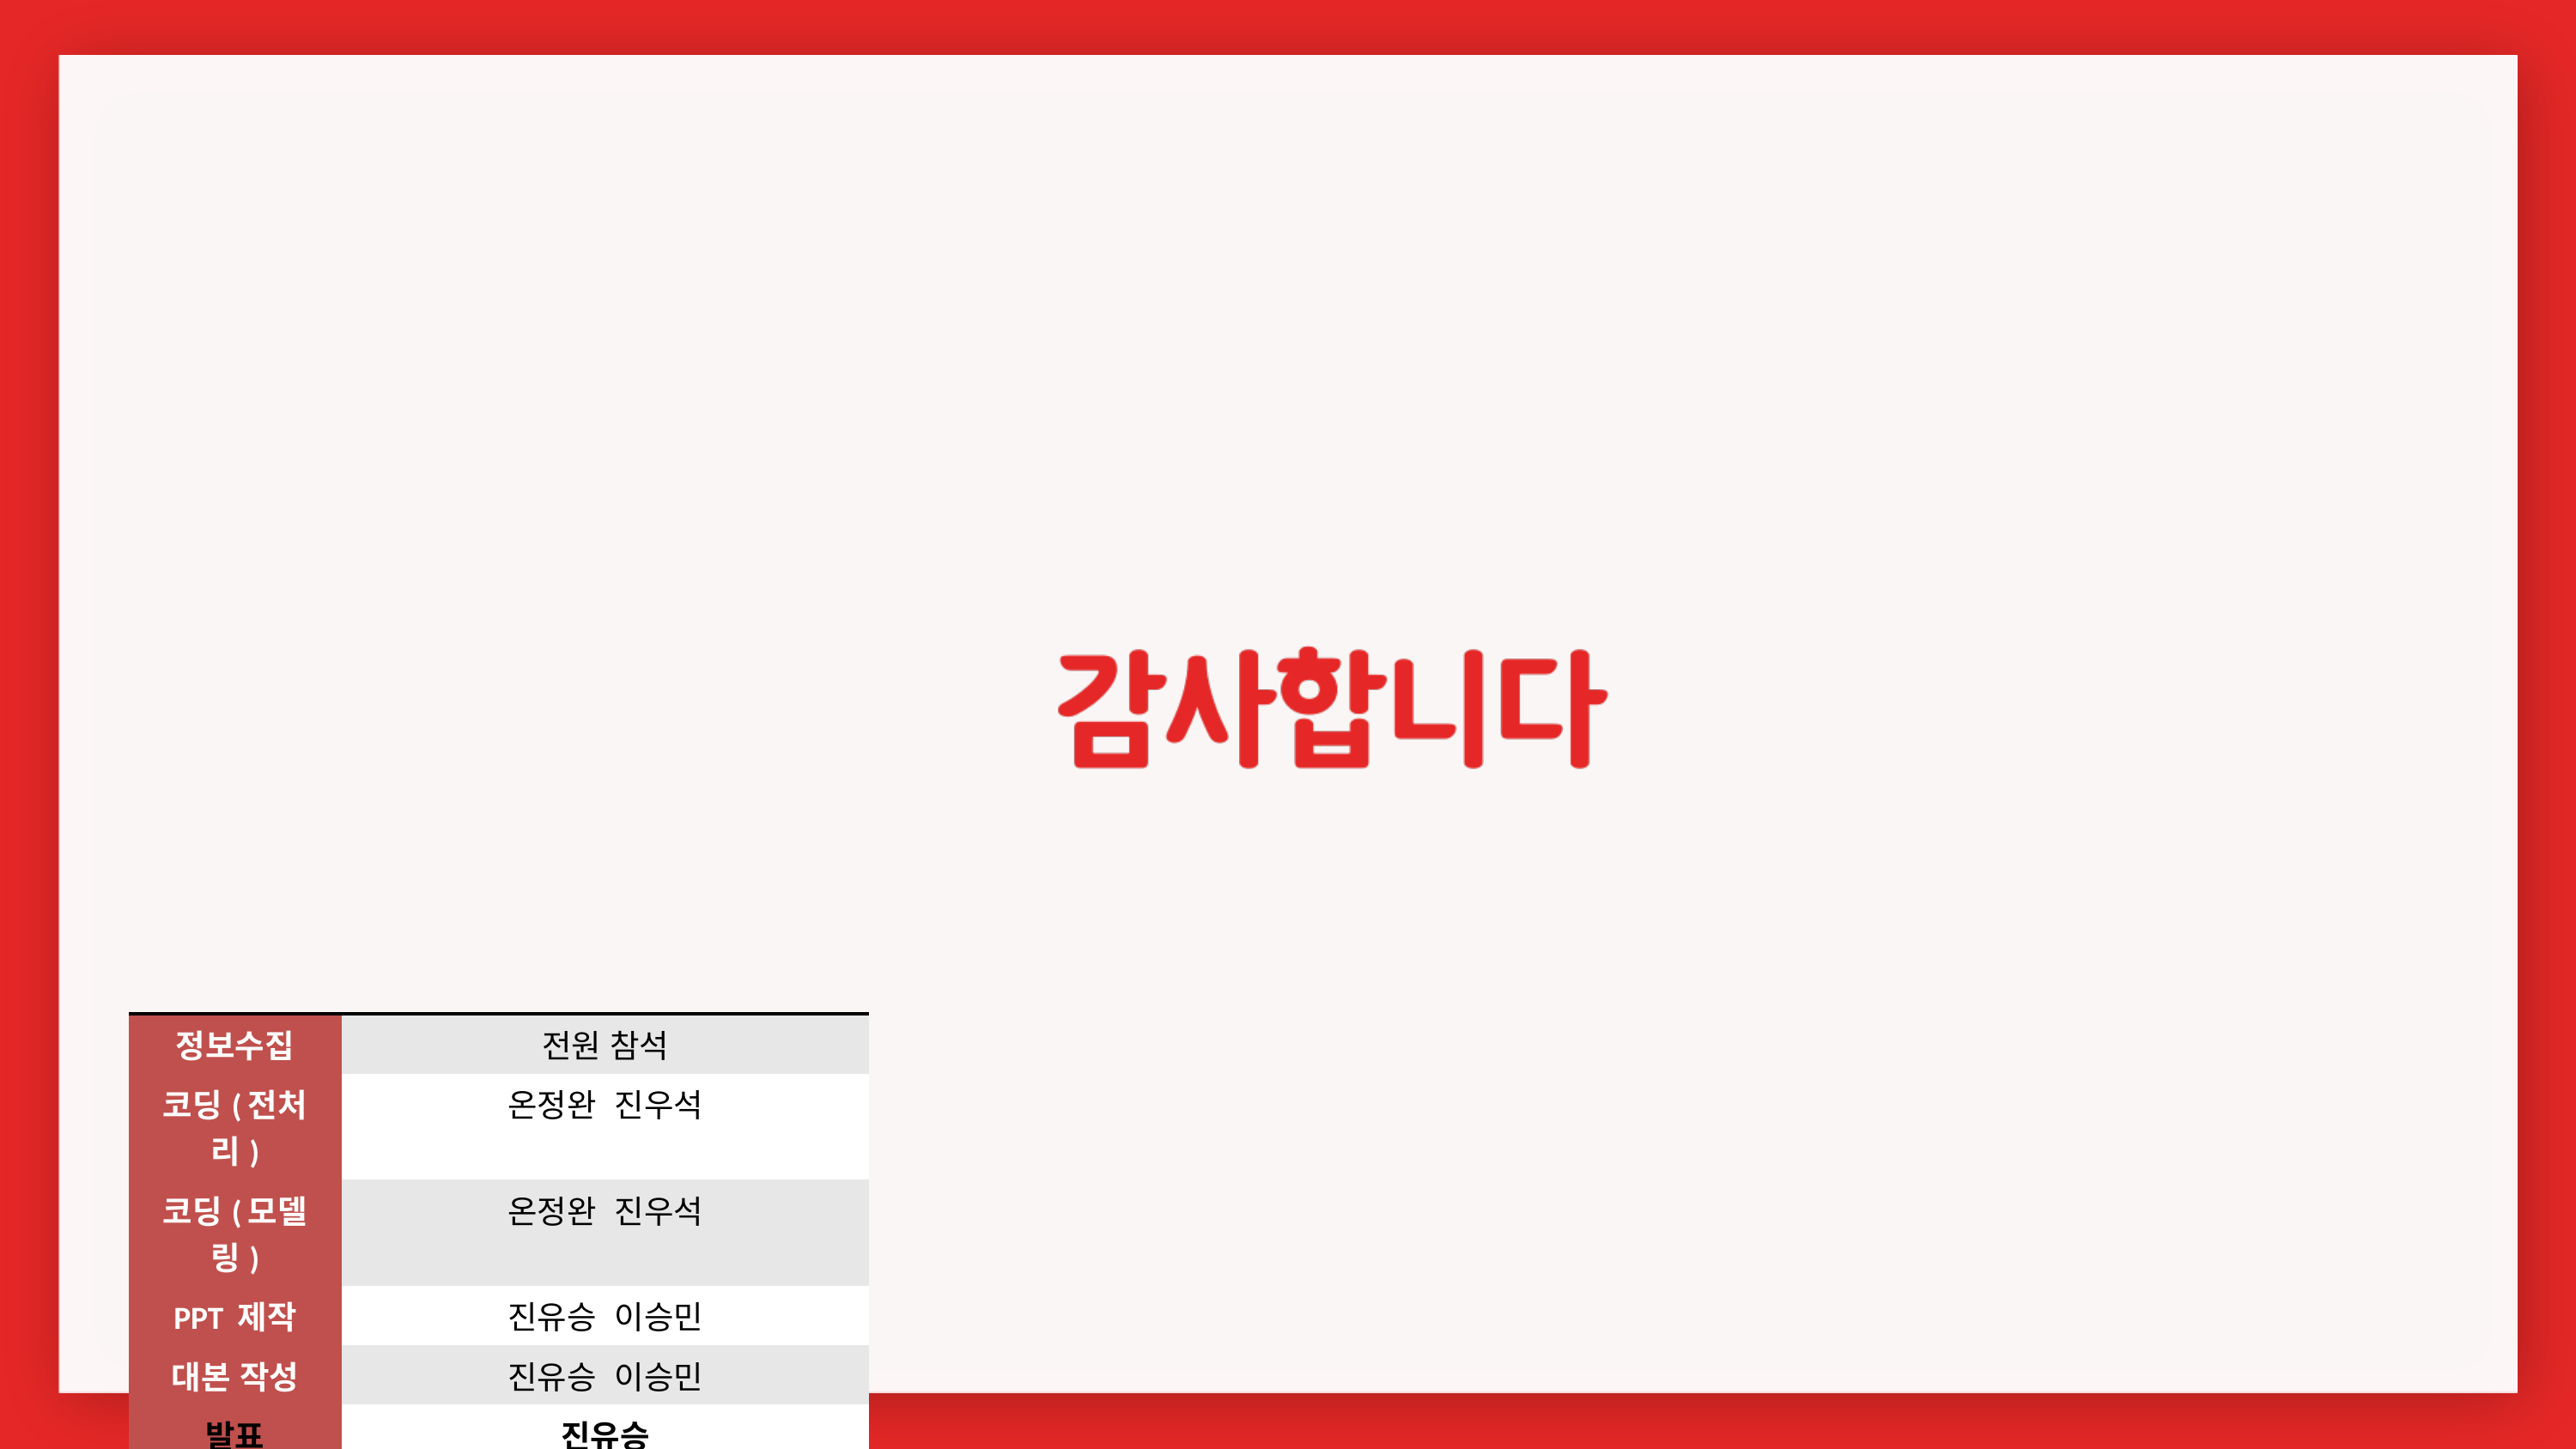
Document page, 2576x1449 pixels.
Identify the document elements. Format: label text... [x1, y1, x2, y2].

table_cell 발표 [129, 1404, 342, 1449]
picture [1033, 602, 1668, 876]
table_cell 진유승 이승민 [342, 1400, 869, 1404]
table_cell 진유승 [342, 1404, 869, 1449]
table_cell 대본 작성 [129, 1400, 342, 1404]
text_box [58, 55, 2518, 1393]
picture [0, 0, 2576, 1449]
